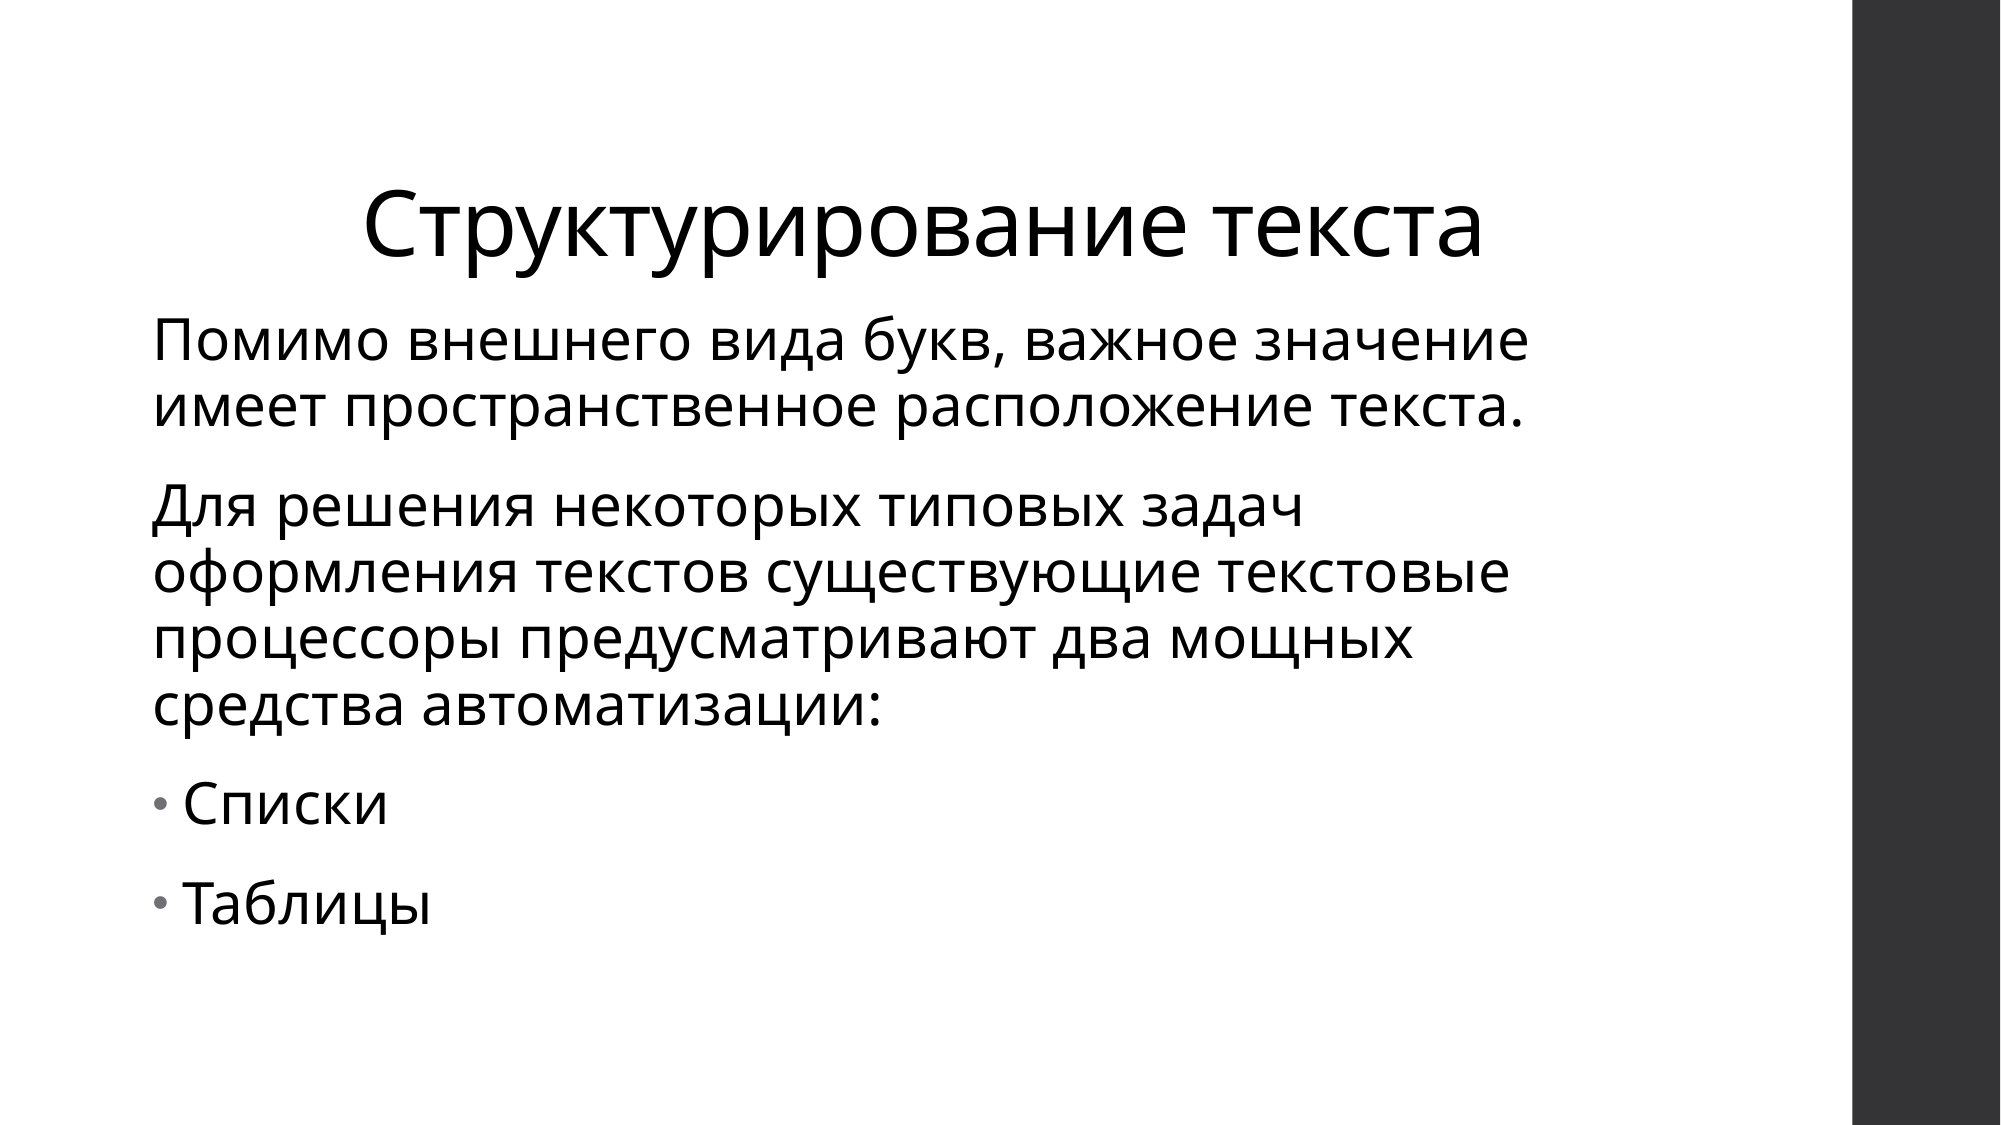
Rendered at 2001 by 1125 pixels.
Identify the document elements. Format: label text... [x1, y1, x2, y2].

title Структурирование текста [61, 65, 1787, 284]
list Помимо внешнего вида букв, важное значение имеет пространственное расположение текста. Для решения некоторых типовых задач оформления текстов существующие текстовые процессоры предусматривают два мощных средства автоматизации: Списки Таблицы [137, 299, 1697, 1014]
